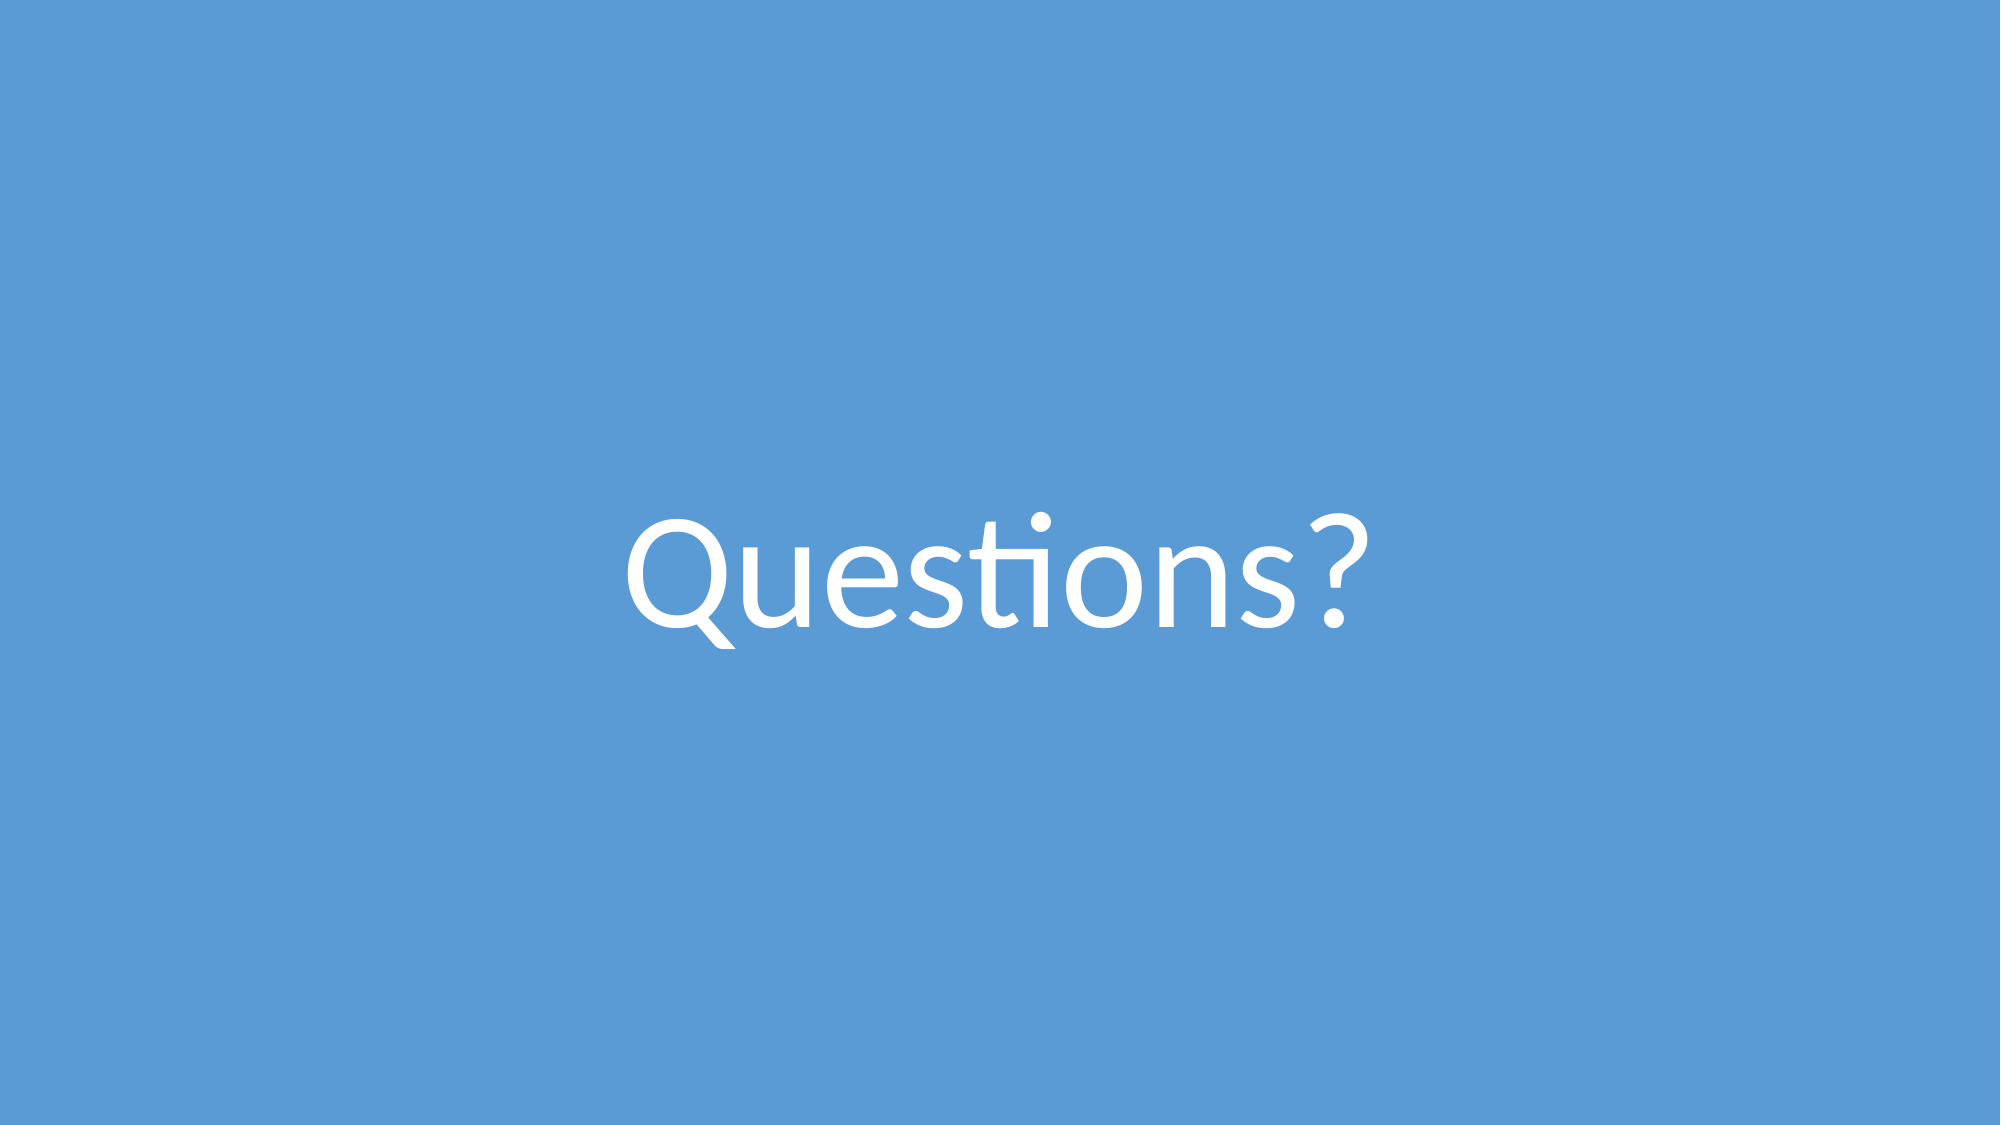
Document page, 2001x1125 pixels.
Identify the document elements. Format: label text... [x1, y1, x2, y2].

text_box Questions? [597, 453, 1402, 669]
